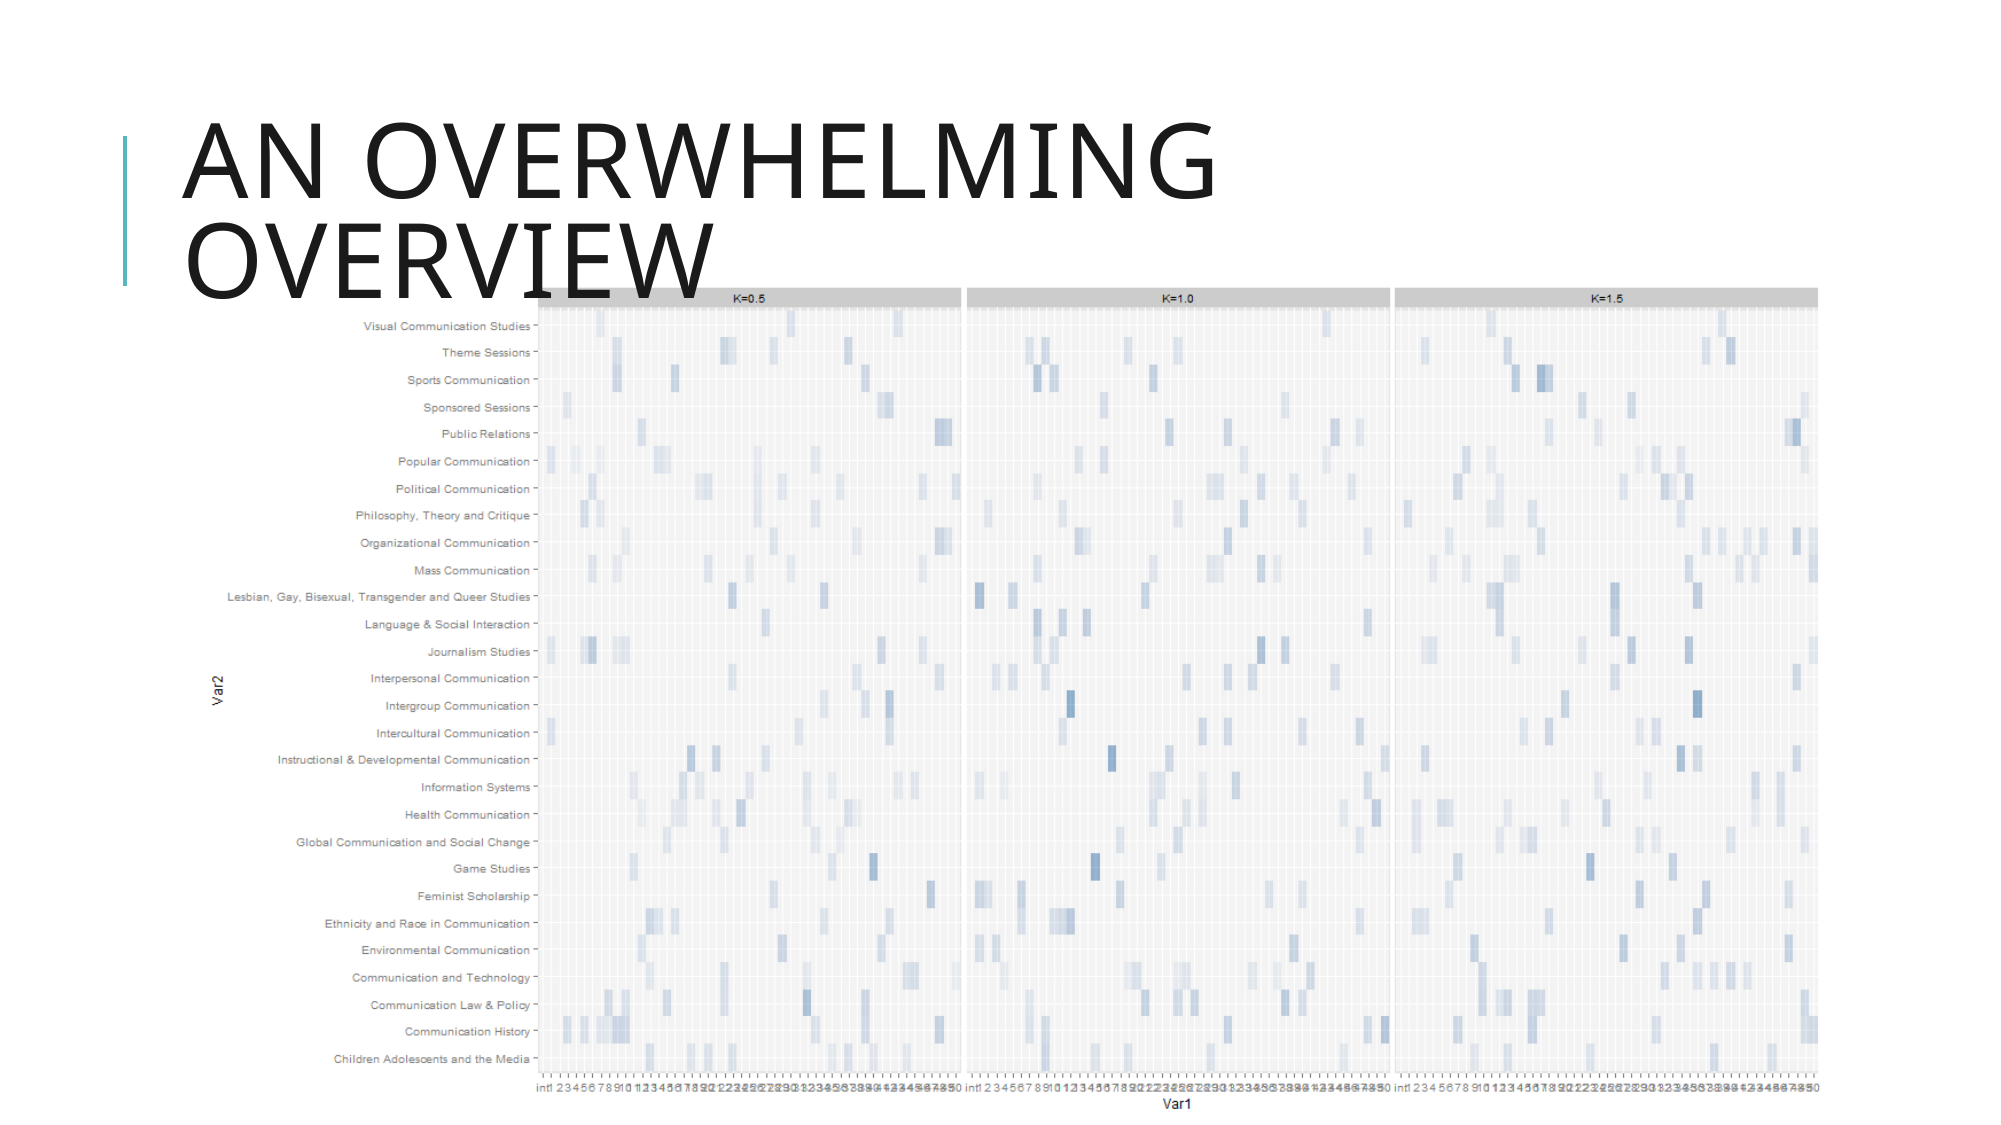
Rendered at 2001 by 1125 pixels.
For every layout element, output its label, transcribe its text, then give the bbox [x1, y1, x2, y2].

title An overwhelming overview [168, 96, 1763, 342]
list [194, 266, 1841, 1125]
